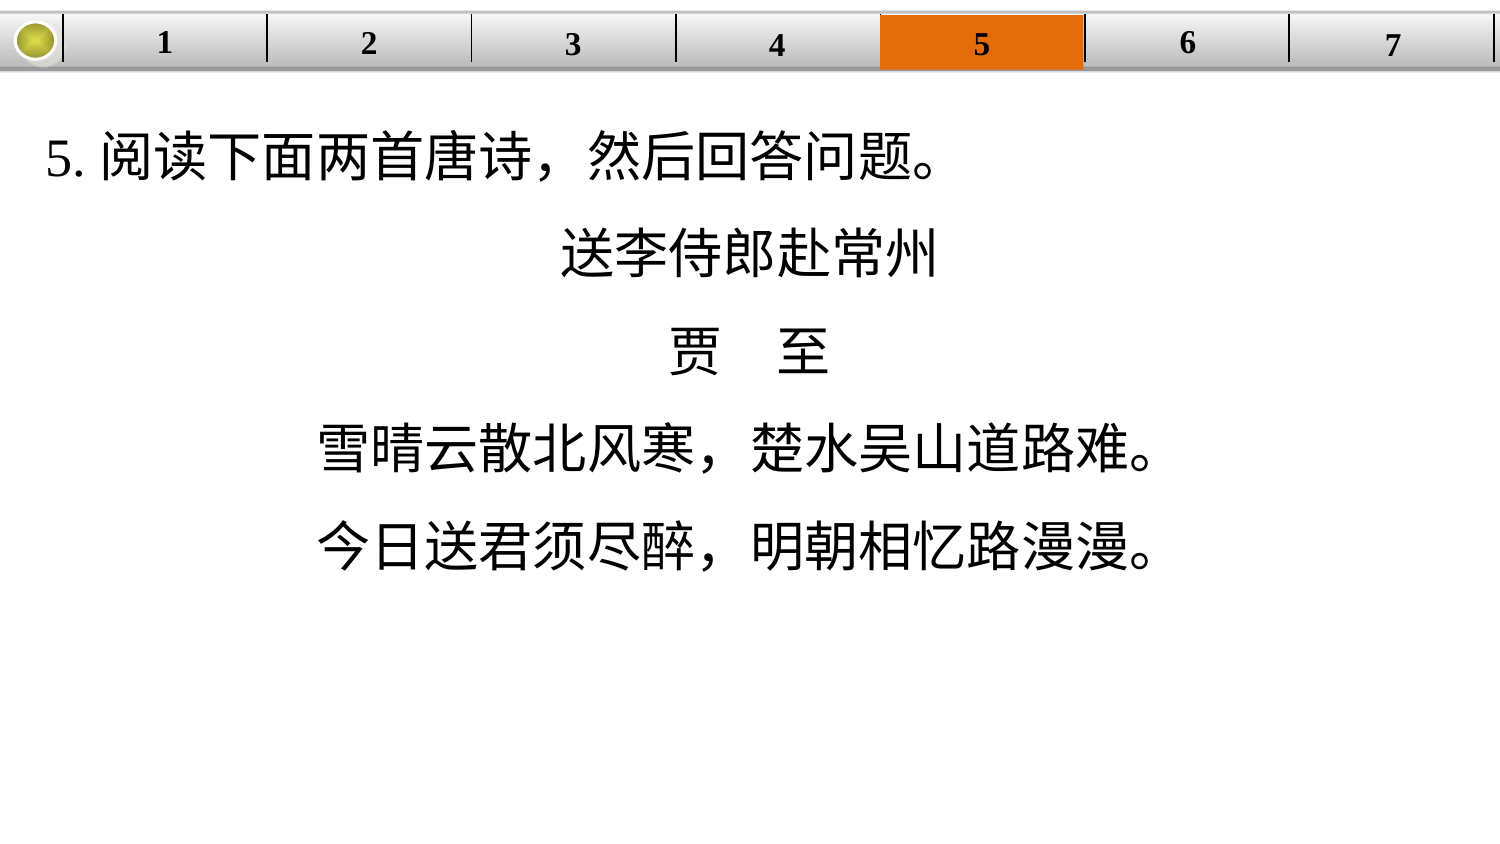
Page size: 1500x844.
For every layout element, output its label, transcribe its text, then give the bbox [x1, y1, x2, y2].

text_box [15, 21, 56, 60]
text_box [0, 12, 1500, 66]
text_box 1 [63, 13, 267, 68]
text_box 2 [267, 13, 471, 69]
text_box 5 [880, 15, 1084, 70]
text_box 7 [1291, 15, 1495, 71]
text_box 6 [1086, 13, 1290, 68]
text_box 5.阅读下面两首唐诗，然后回答问题。 送李侍郎赴常州 贾 至 雪晴云散北风寒，楚水吴山道路难。 今日送君须尽醉，明朝相忆路漫漫。 [30, 82, 1470, 585]
text_box 4 [675, 15, 879, 71]
text_box 3 [471, 14, 675, 70]
